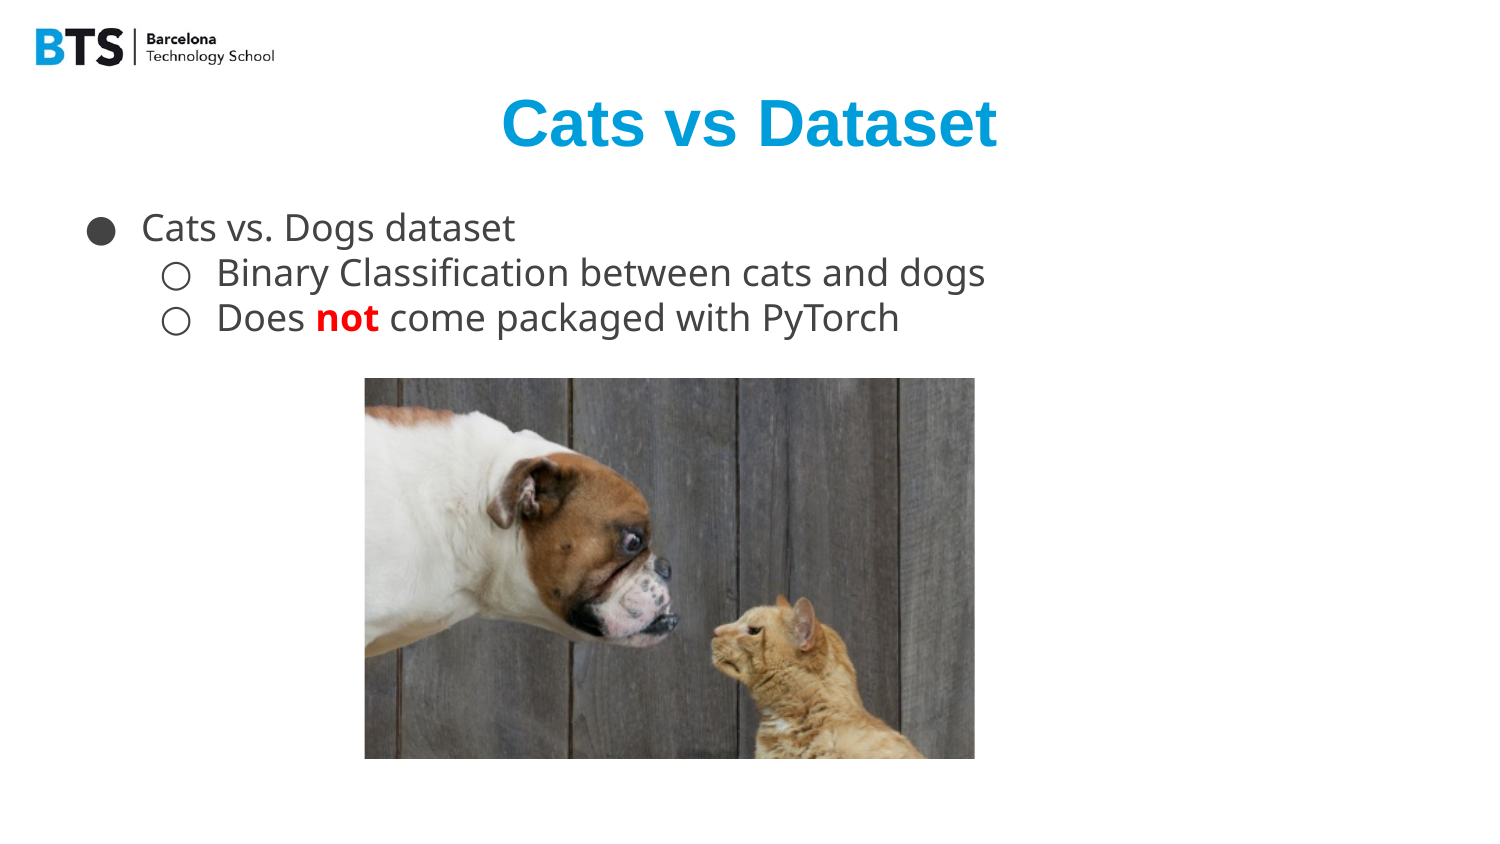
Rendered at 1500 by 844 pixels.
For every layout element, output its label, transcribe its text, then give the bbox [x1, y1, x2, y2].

title Cats vs Dataset [51, 72, 1449, 167]
text_box Cats vs. Dogs dataset Binary Classification between cats and dogs Does not come packaged with PyTorch [51, 188, 1449, 750]
picture [19, 16, 291, 77]
picture [364, 377, 975, 759]
